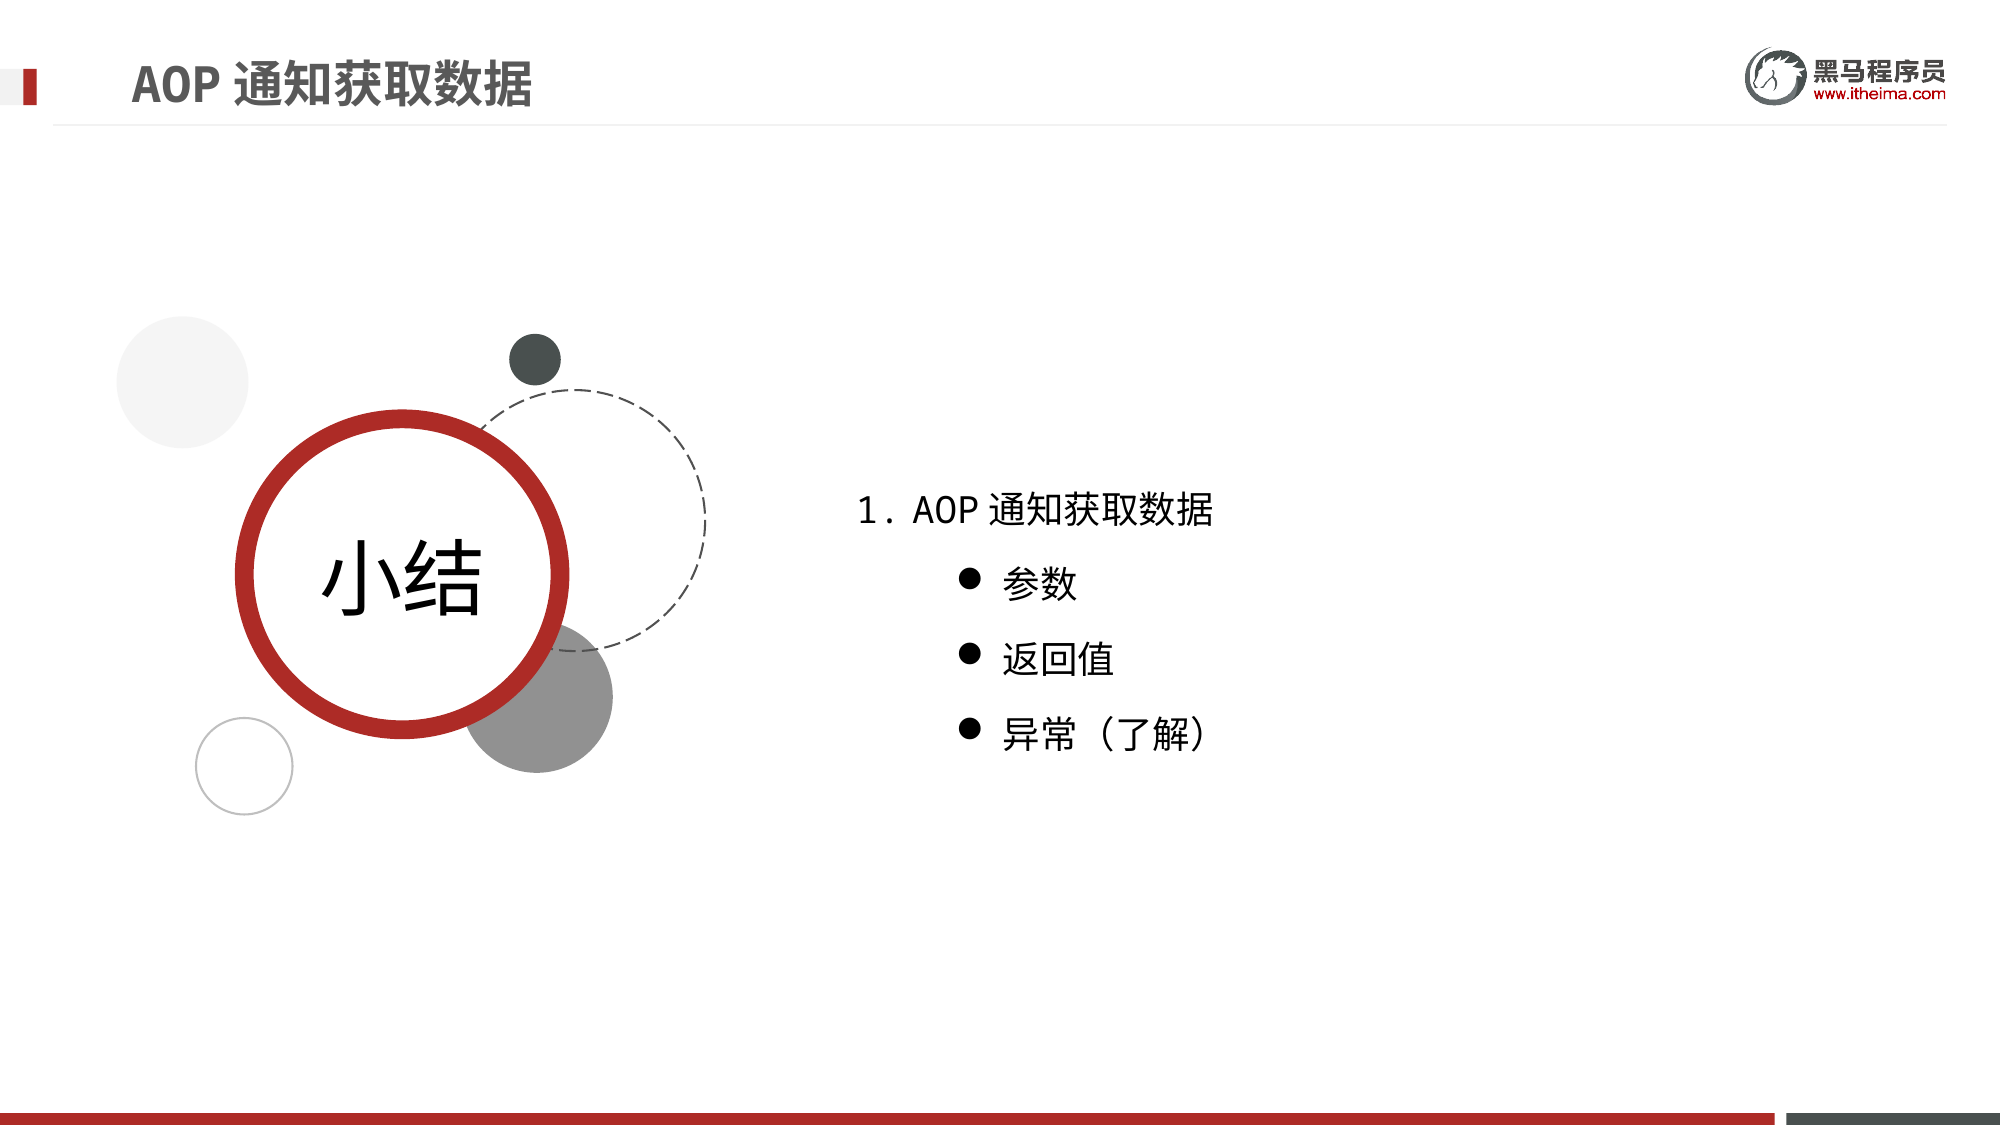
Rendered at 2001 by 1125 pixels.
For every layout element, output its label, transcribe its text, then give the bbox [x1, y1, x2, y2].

title AOP通知获取数据 [116, 40, 1556, 125]
picture [1744, 46, 1946, 106]
list AOP通知获取数据 参数 返回值 异常（了解） [841, 239, 1786, 980]
